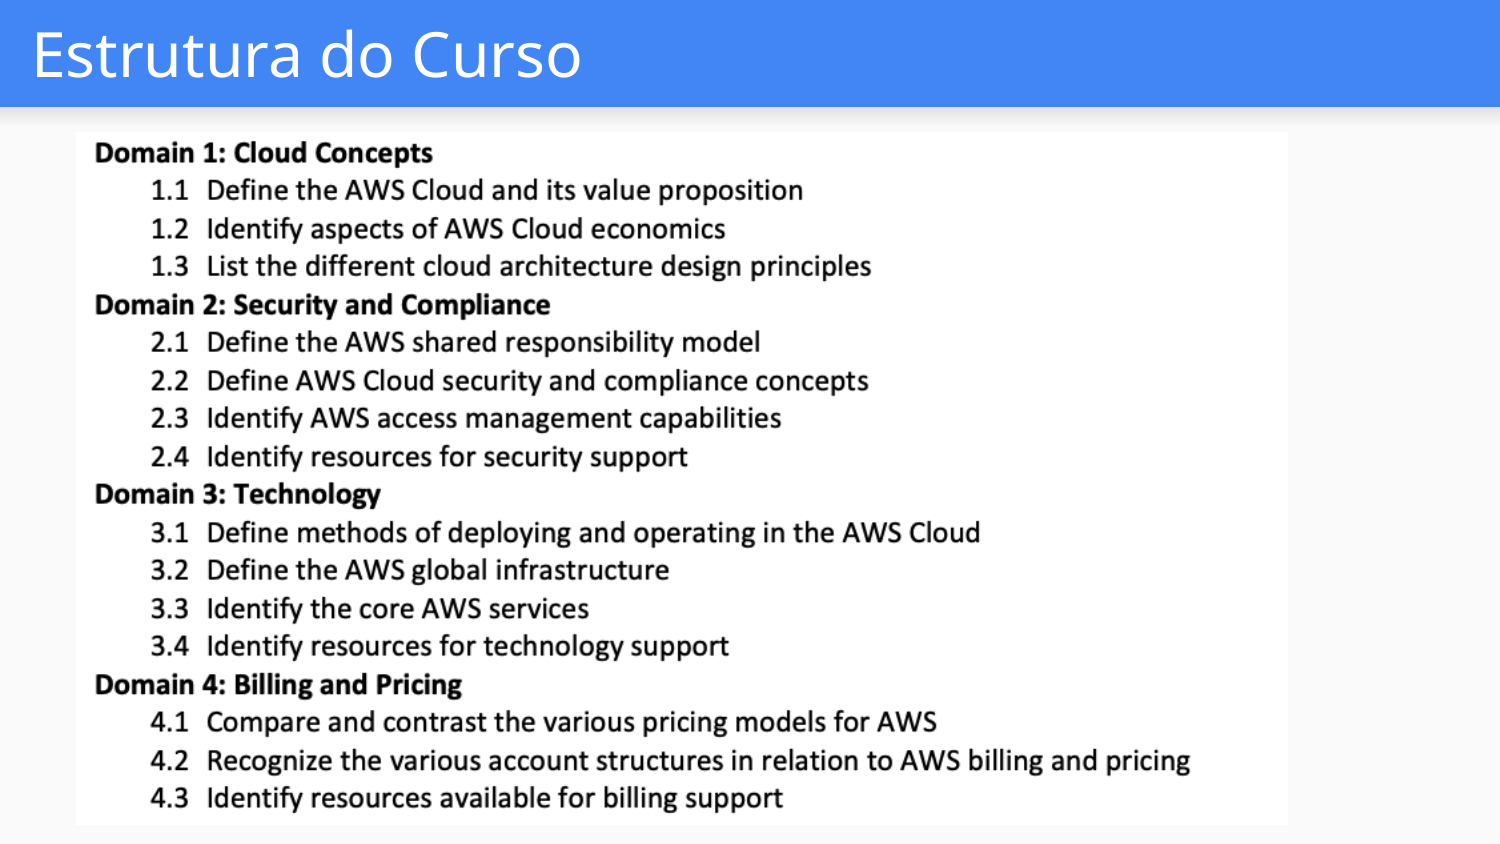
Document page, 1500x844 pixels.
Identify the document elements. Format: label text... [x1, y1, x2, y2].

picture [76, 132, 1288, 825]
title Estrutura do Curso [16, 2, 1464, 102]
